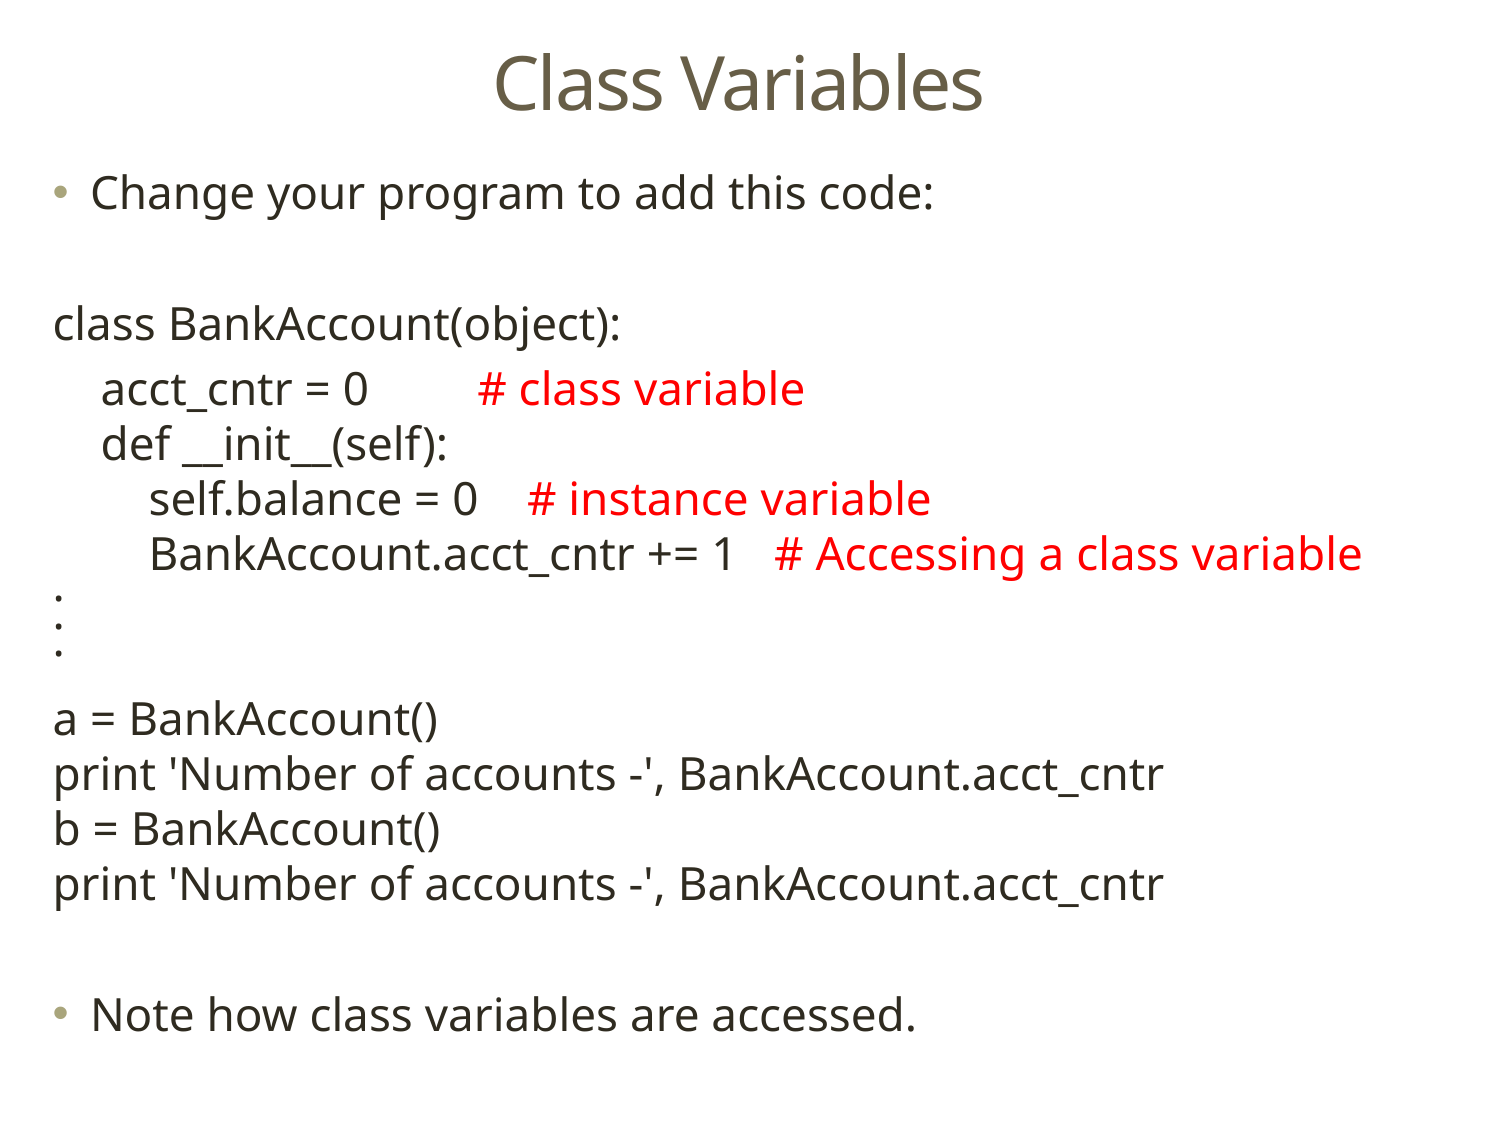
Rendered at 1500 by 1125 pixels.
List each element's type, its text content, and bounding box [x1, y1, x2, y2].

list Change your program to add this code: class BankAccount(object): acct_cntr = 0 # class variable def __init__(self): self.balance = 0 # instance variable BankAccount.acct_cntr += 1 # Accessing a class variable . . . a = BankAccount() print 'Number of accounts -', BankAccount.acct_cntr b = BankAccount() print 'Number of accounts -', BankAccount.acct_cntr Note how class variables are accessed. [18, 156, 1460, 1098]
title Class Variables [18, 4, 1460, 156]
